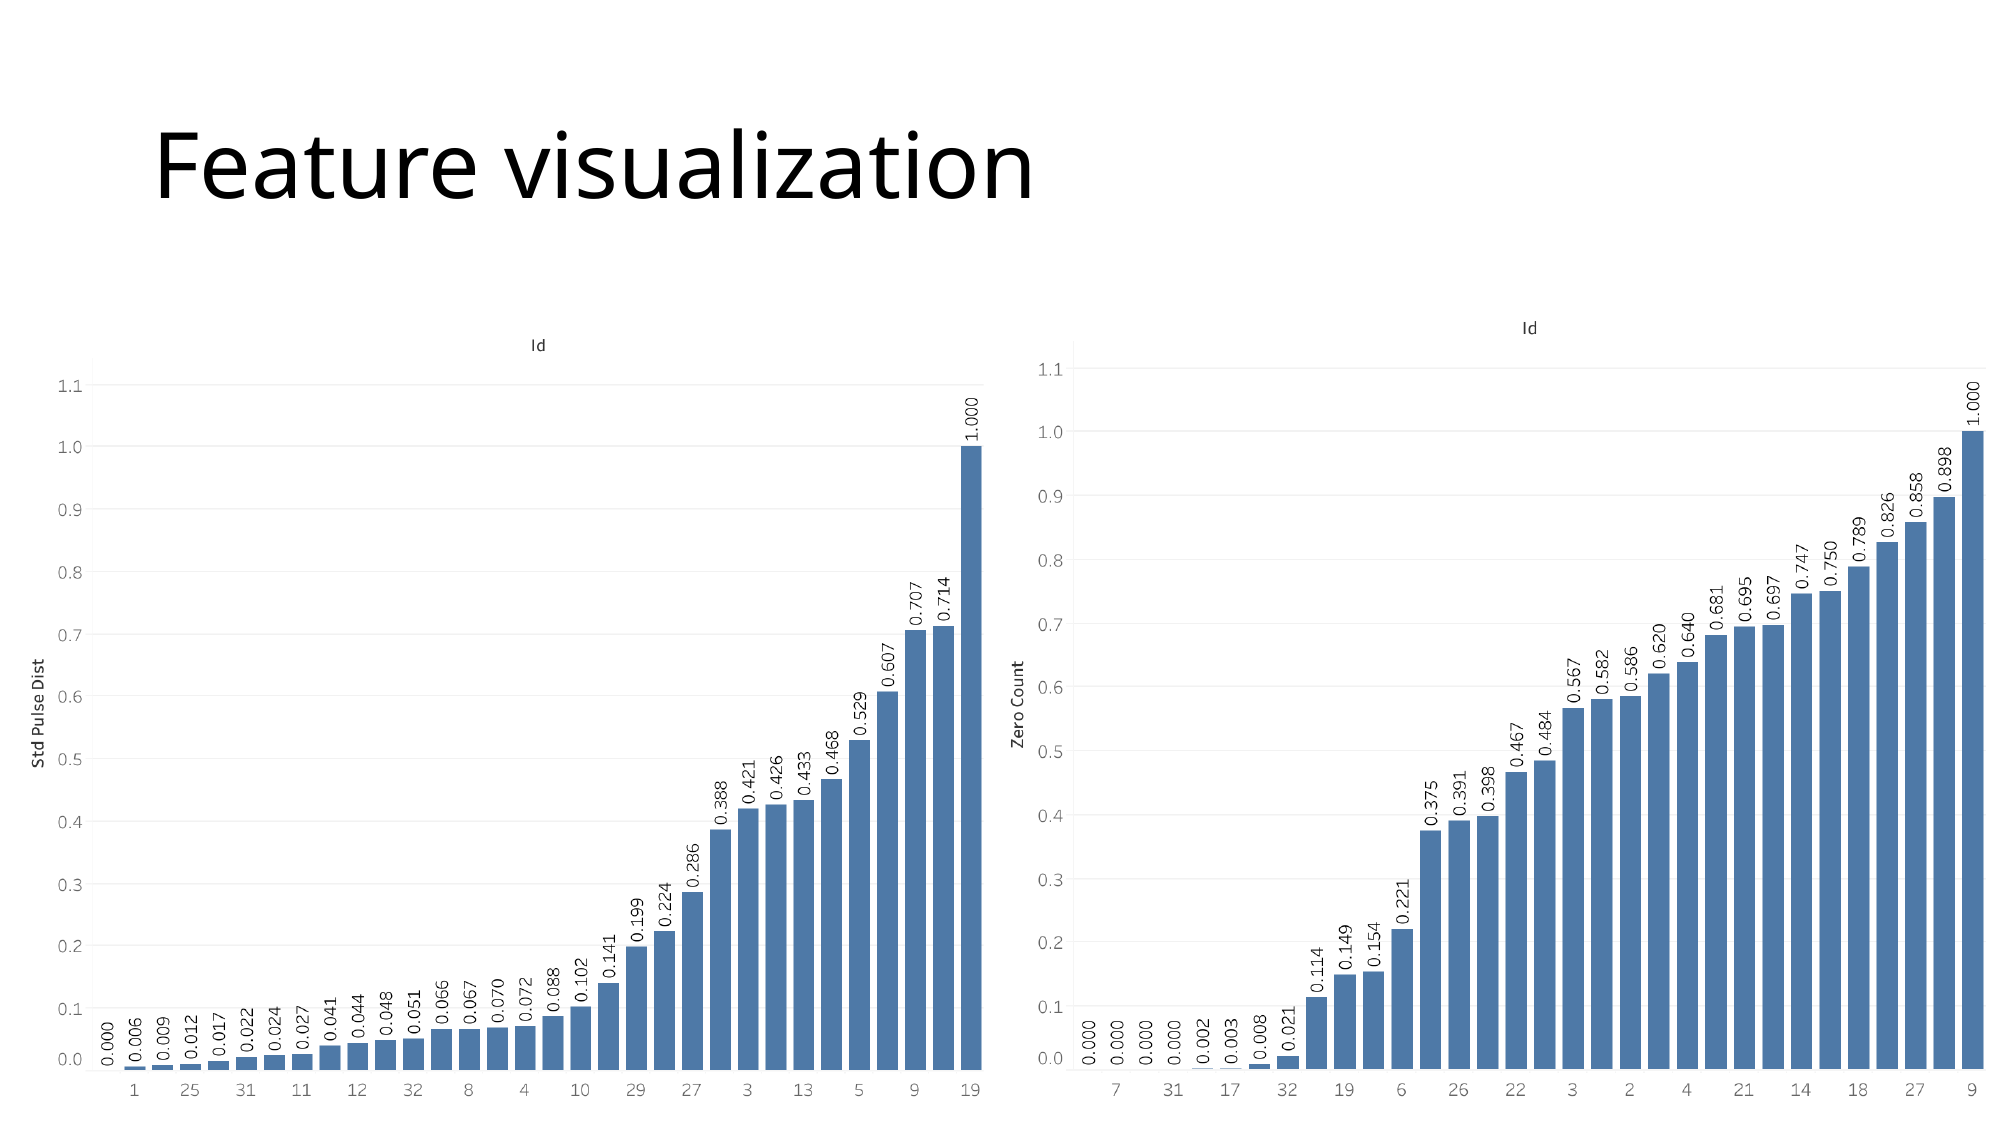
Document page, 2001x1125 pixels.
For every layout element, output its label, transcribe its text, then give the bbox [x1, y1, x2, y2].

picture [993, 311, 1986, 1101]
title Feature visualization [137, 59, 1863, 278]
picture [14, 330, 984, 1101]
